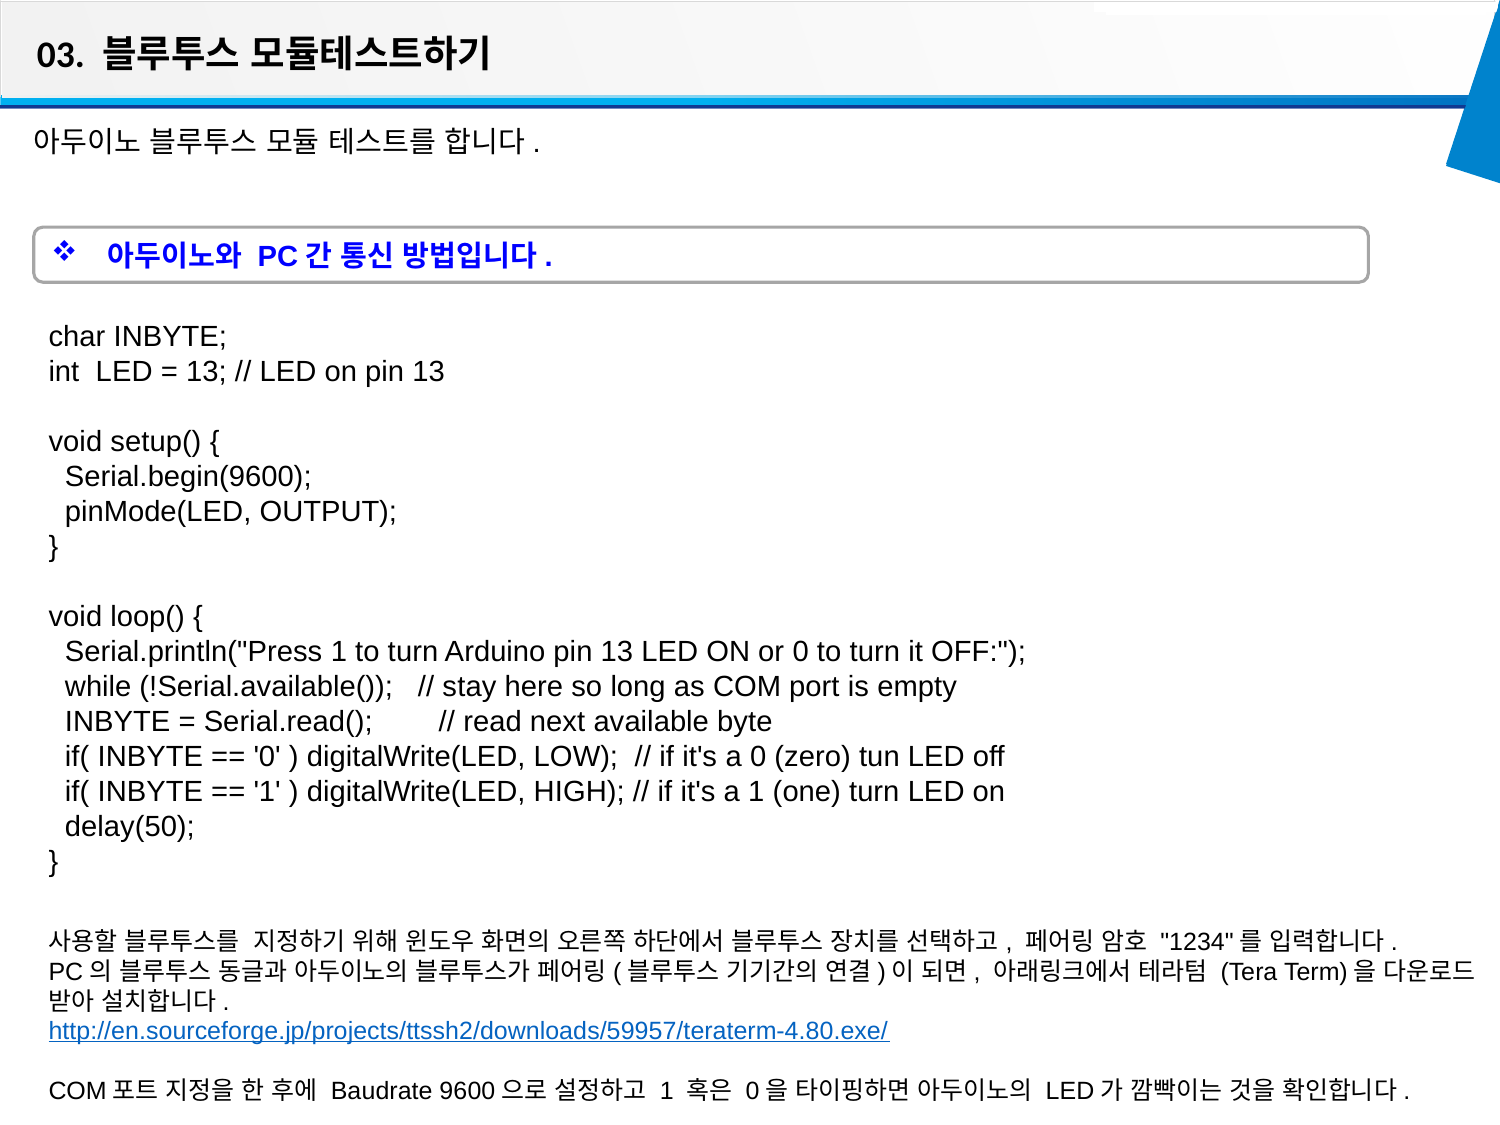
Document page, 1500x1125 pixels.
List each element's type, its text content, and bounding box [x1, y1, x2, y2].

text_box 아두이노와 PC간 통신 방법입니다. [33, 227, 1369, 283]
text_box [1446, 1, 1500, 184]
text_box char INBYTE; int LED = 13; // LED on pin 13 void setup() { Serial.begin(9600); pinMode(LED, OUTPUT); } void loop() { Serial.println("Press 1 to turn Arduino pin 13 LED ON or 0 to turn it OFF:"); while (!Serial.available()); // stay here so long as COM port is empty INBYTE = Serial.read(); // read next available byte if( INBYTE == '0' ) digitalWrite(LED, LOW); // if it's a 0 (zero) tun LED off if( INBYTE == '1' ) digitalWrite(LED, HIGH); // if it's a 1 (one) turn LED on delay(50); }​ [33, 309, 1264, 885]
text_box 아두이노 블루투스 모듈 테스트를 합니다. [33, 123, 1426, 159]
text_box 사용할 블루투스를 지정하기 위해 윈도우 화면의 오른쪽 하단에서 블루투스 장치를 선택하고, 페어링 암호 "1234"를 입력합니다. PC의 블루투스 동글과 아두이노의 블루투스가 페어링(블루투스 기기간의 연결)이 되면, 아래링크에서 테라텀 (Tera Term)을 다운로드 받아 설치합니다. http://en.sourceforge.jp/projects/ttssh2/downloads/59957/teraterm-4.80.exe/ COM포트 지정을 한 후에 Baudrate 9600으로 설정하고 1 혹은 0을 타이핑하면 아두이노의 LED가 깜빡이는 것을 확인합니다. [33, 917, 1500, 1113]
text_box 03. 블루투스 모듈테스트하기 [22, 22, 508, 83]
